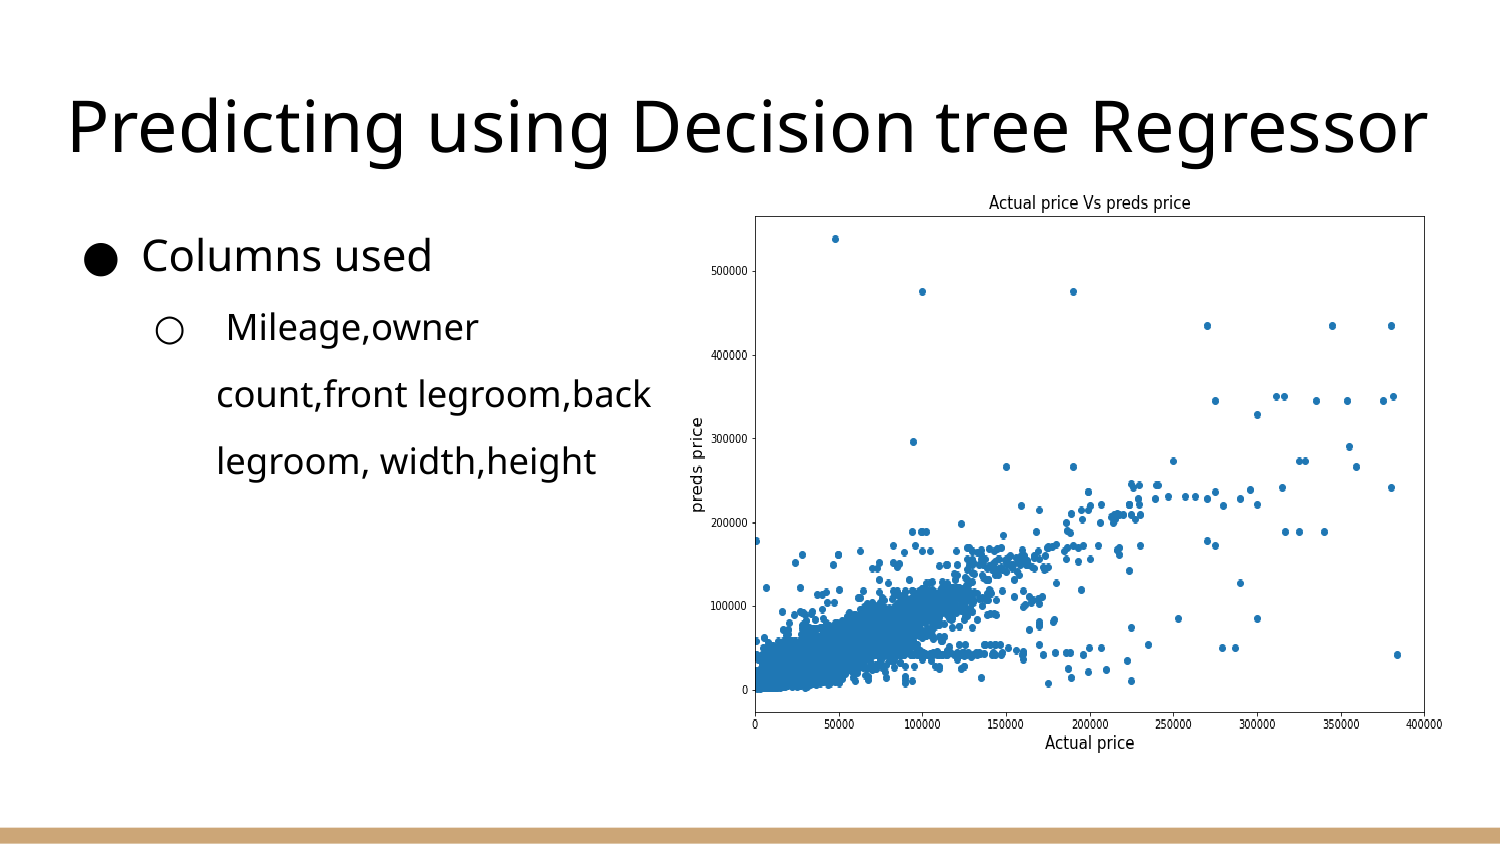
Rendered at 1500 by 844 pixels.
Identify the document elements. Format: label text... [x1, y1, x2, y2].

picture [684, 187, 1450, 762]
list Columns used Mileage,owner count,front legroom,back legroom, width,height [51, 200, 679, 752]
title Predicting using Decision tree Regressor [51, 51, 1449, 189]
